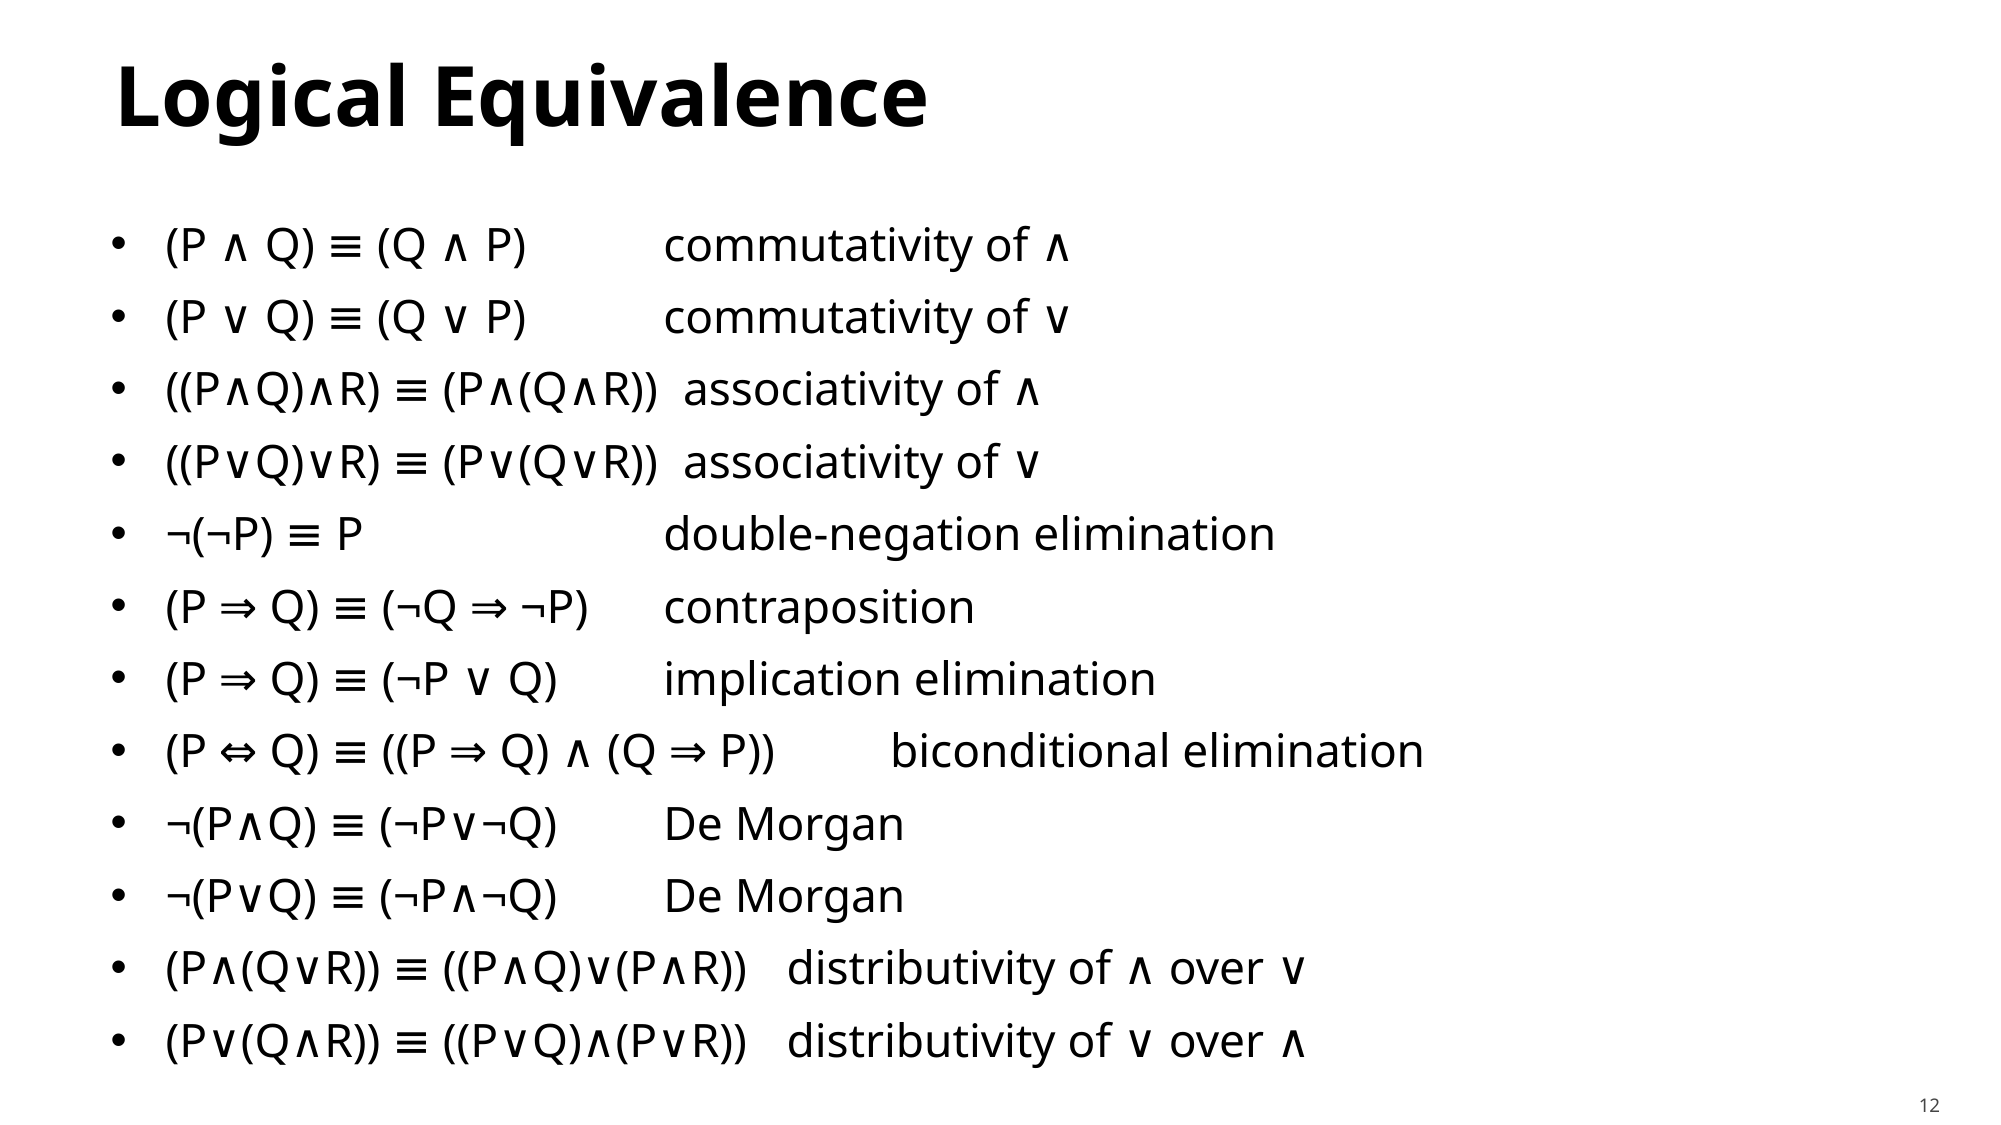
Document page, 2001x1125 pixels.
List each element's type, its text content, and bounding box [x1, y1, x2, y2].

list (P ∧ Q) ≡ (Q ∧ P) commutativity of ∧ (P ∨ Q) ≡ (Q ∨ P) commutativity of ∨ ((P∧Q)∧R) ≡ (P∧(Q∧R)) associativity of ∧ ((P∨Q)∨R) ≡ (P∨(Q∨R)) associativity of ∨ ¬(¬P) ≡ P double-negation elimination (P ⇒ Q) ≡ (¬Q ⇒ ¬P) contraposition (P ⇒ Q) ≡ (¬P ∨ Q) implication elimination (P ⇔ Q) ≡ ((P ⇒ Q) ∧ (Q ⇒ P)) biconditional elimination ¬(P∧Q) ≡ (¬P∨¬Q) De Morgan ¬(P∨Q) ≡ (¬P∧¬Q) De Morgan (P∧(Q∨R)) ≡ ((P∧Q)∨(P∧R)) distributivity of ∧ over ∨ (P∨(Q∧R)) ≡ ((P∨Q)∧(P∨R)) distributivity of ∨ over ∧ [99, 200, 1900, 1075]
title Logical Equivalence [99, 12, 1900, 175]
slide_number 12 [1794, 1080, 1955, 1125]
